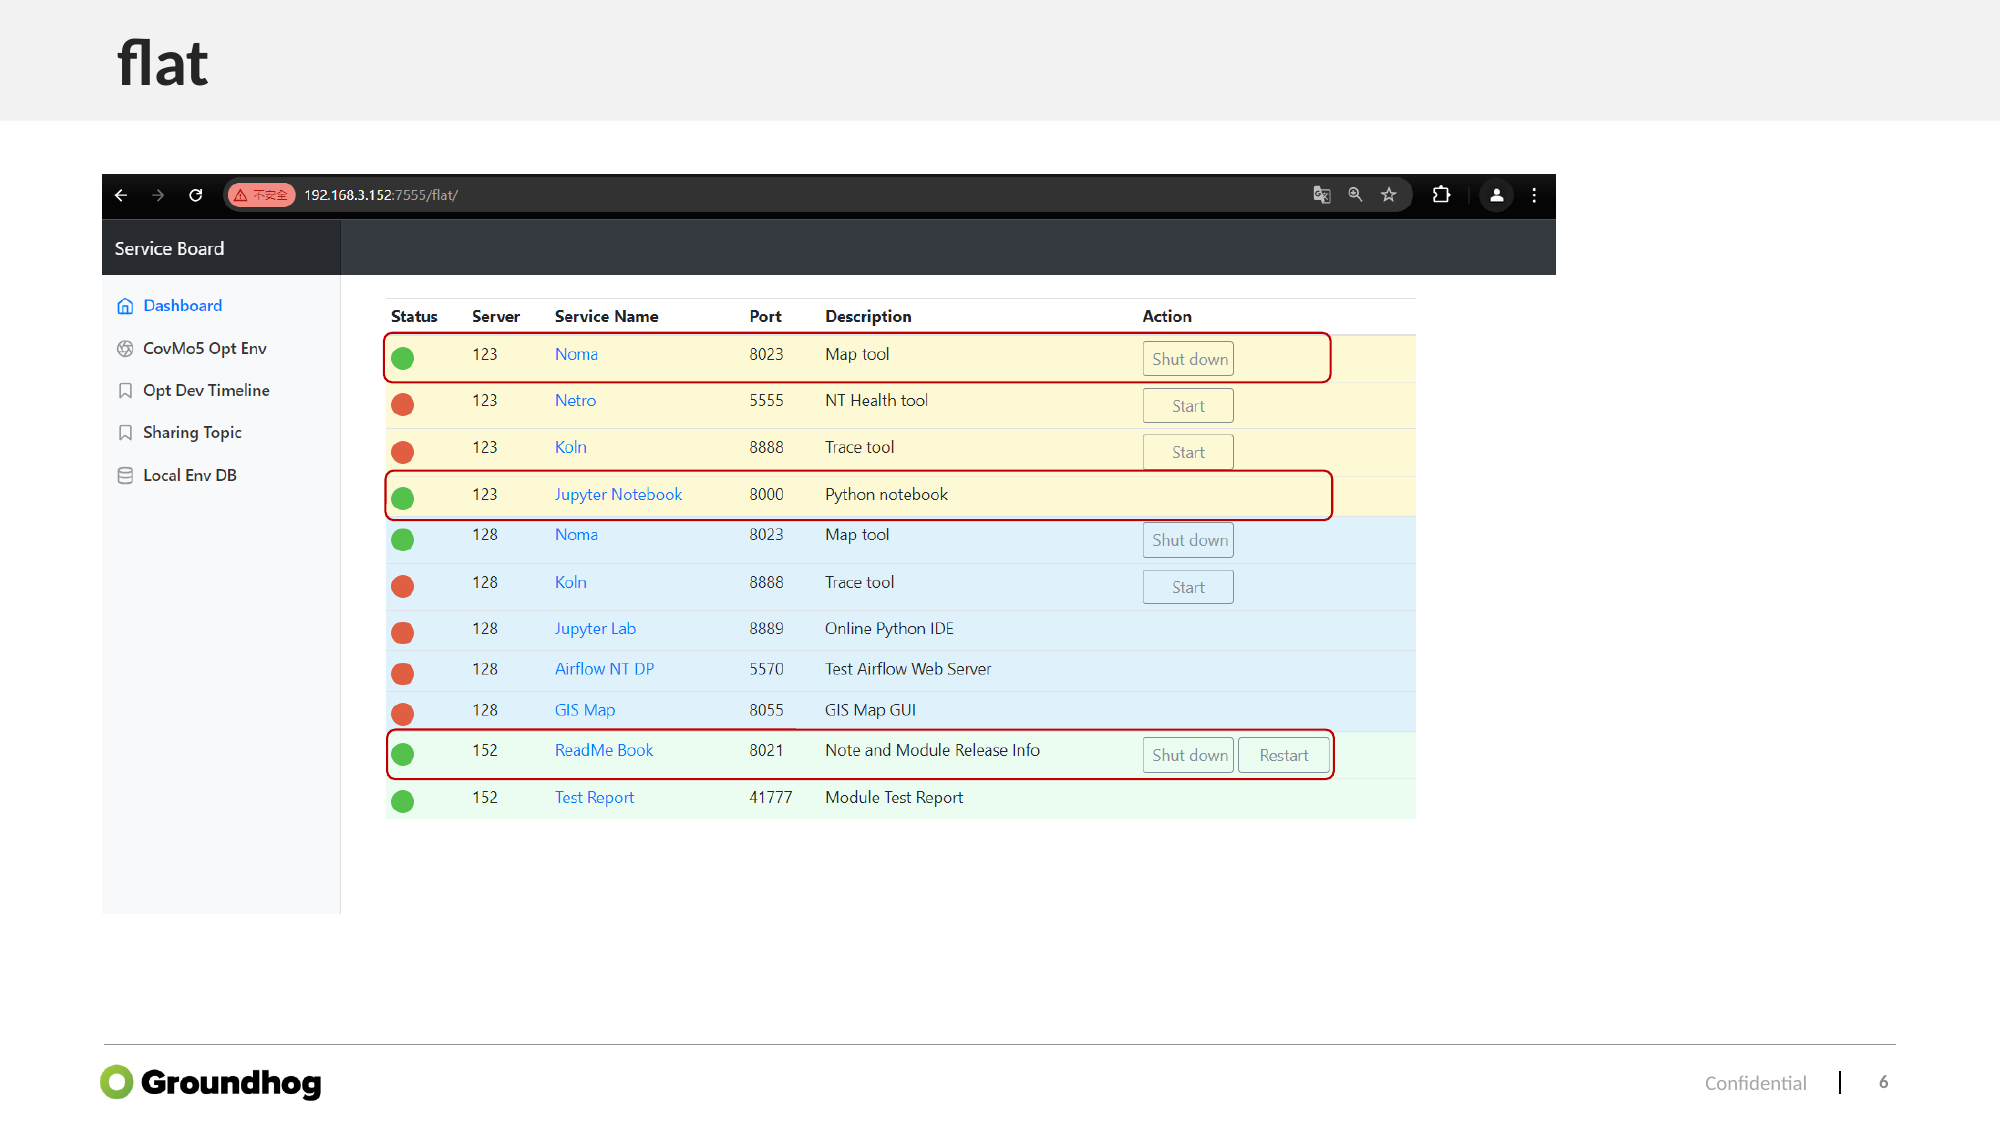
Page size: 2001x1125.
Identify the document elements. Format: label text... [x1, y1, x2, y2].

slide_number 5 [1827, 1050, 1904, 1111]
picture [96, 1062, 324, 1103]
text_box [102, 174, 1556, 914]
title flat [102, 20, 1892, 104]
